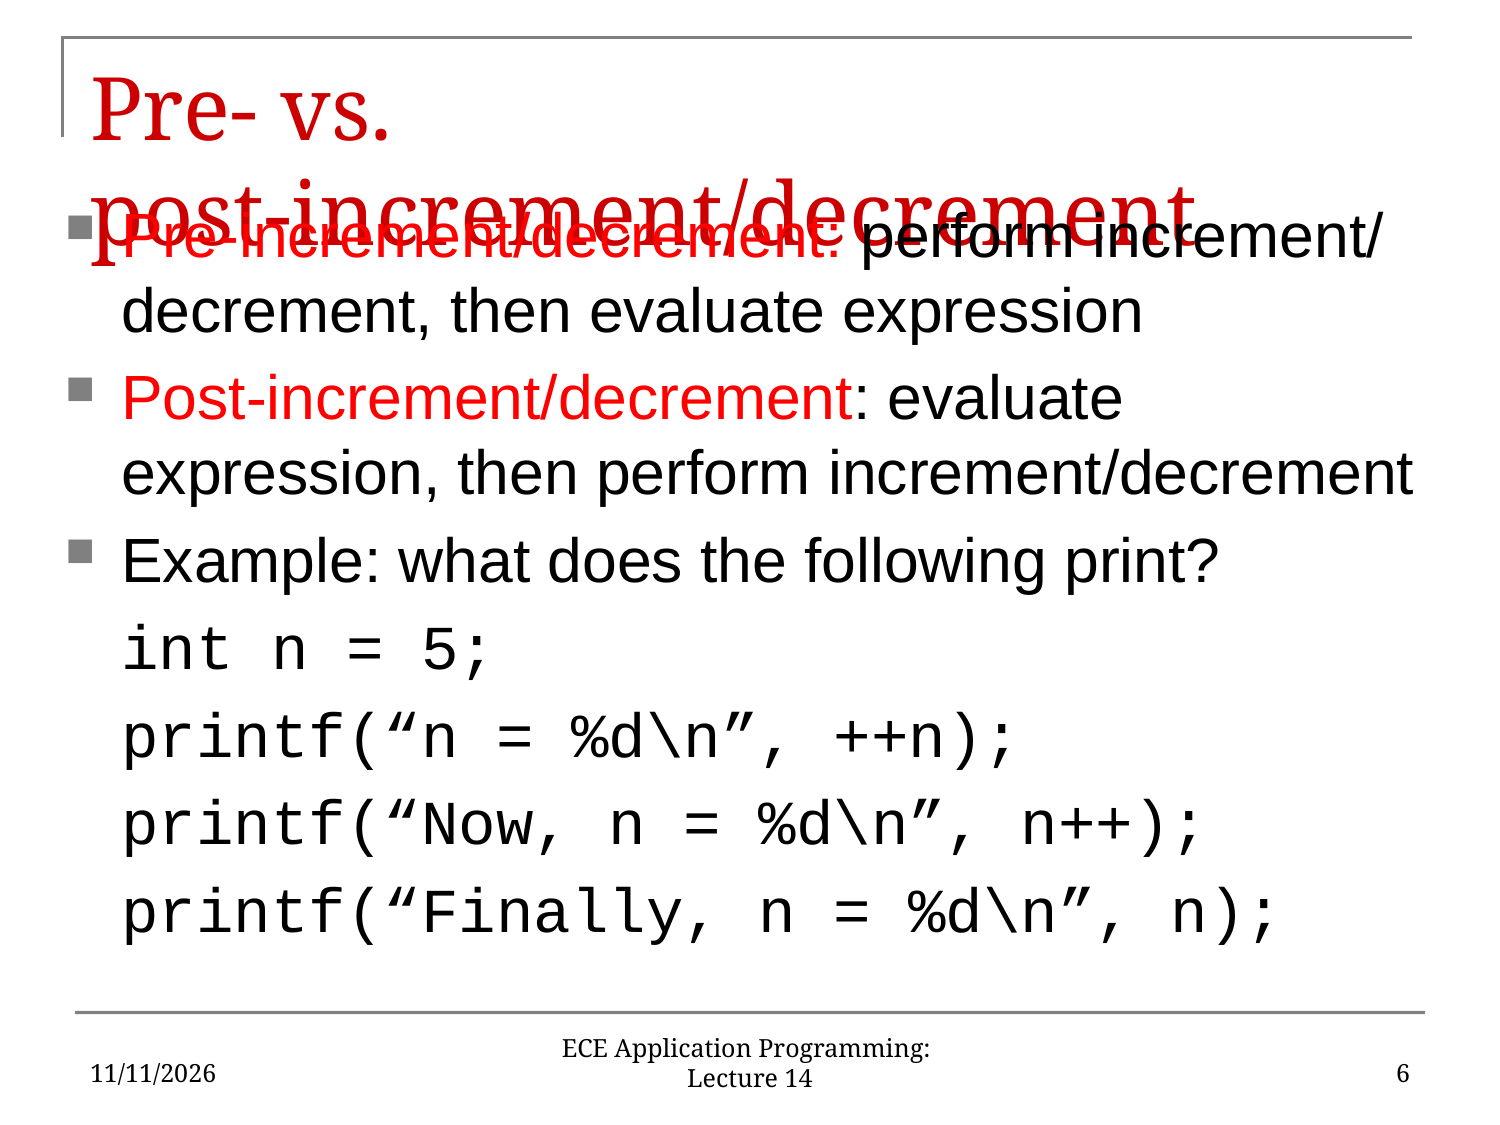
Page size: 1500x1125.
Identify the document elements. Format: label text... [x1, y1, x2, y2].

footer ECE Application Programming: Lecture 14 [512, 1024, 988, 1101]
list Pre-increment/decrement: perform increment/ decrement, then evaluate expression Post-increment/decrement: evaluate expression, then perform increment/decrement Example: what does the following print? int n = 5; printf(“n = %d\n”, ++n); printf(“Now, n = %d\n”, n++); printf(“Finally, n = %d\n”, n); [50, 187, 1450, 1006]
slide_number 6 [1074, 1023, 1426, 1100]
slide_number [74, 1023, 426, 1100]
title Pre- vs. post-increment/decrement [75, 45, 1425, 163]
